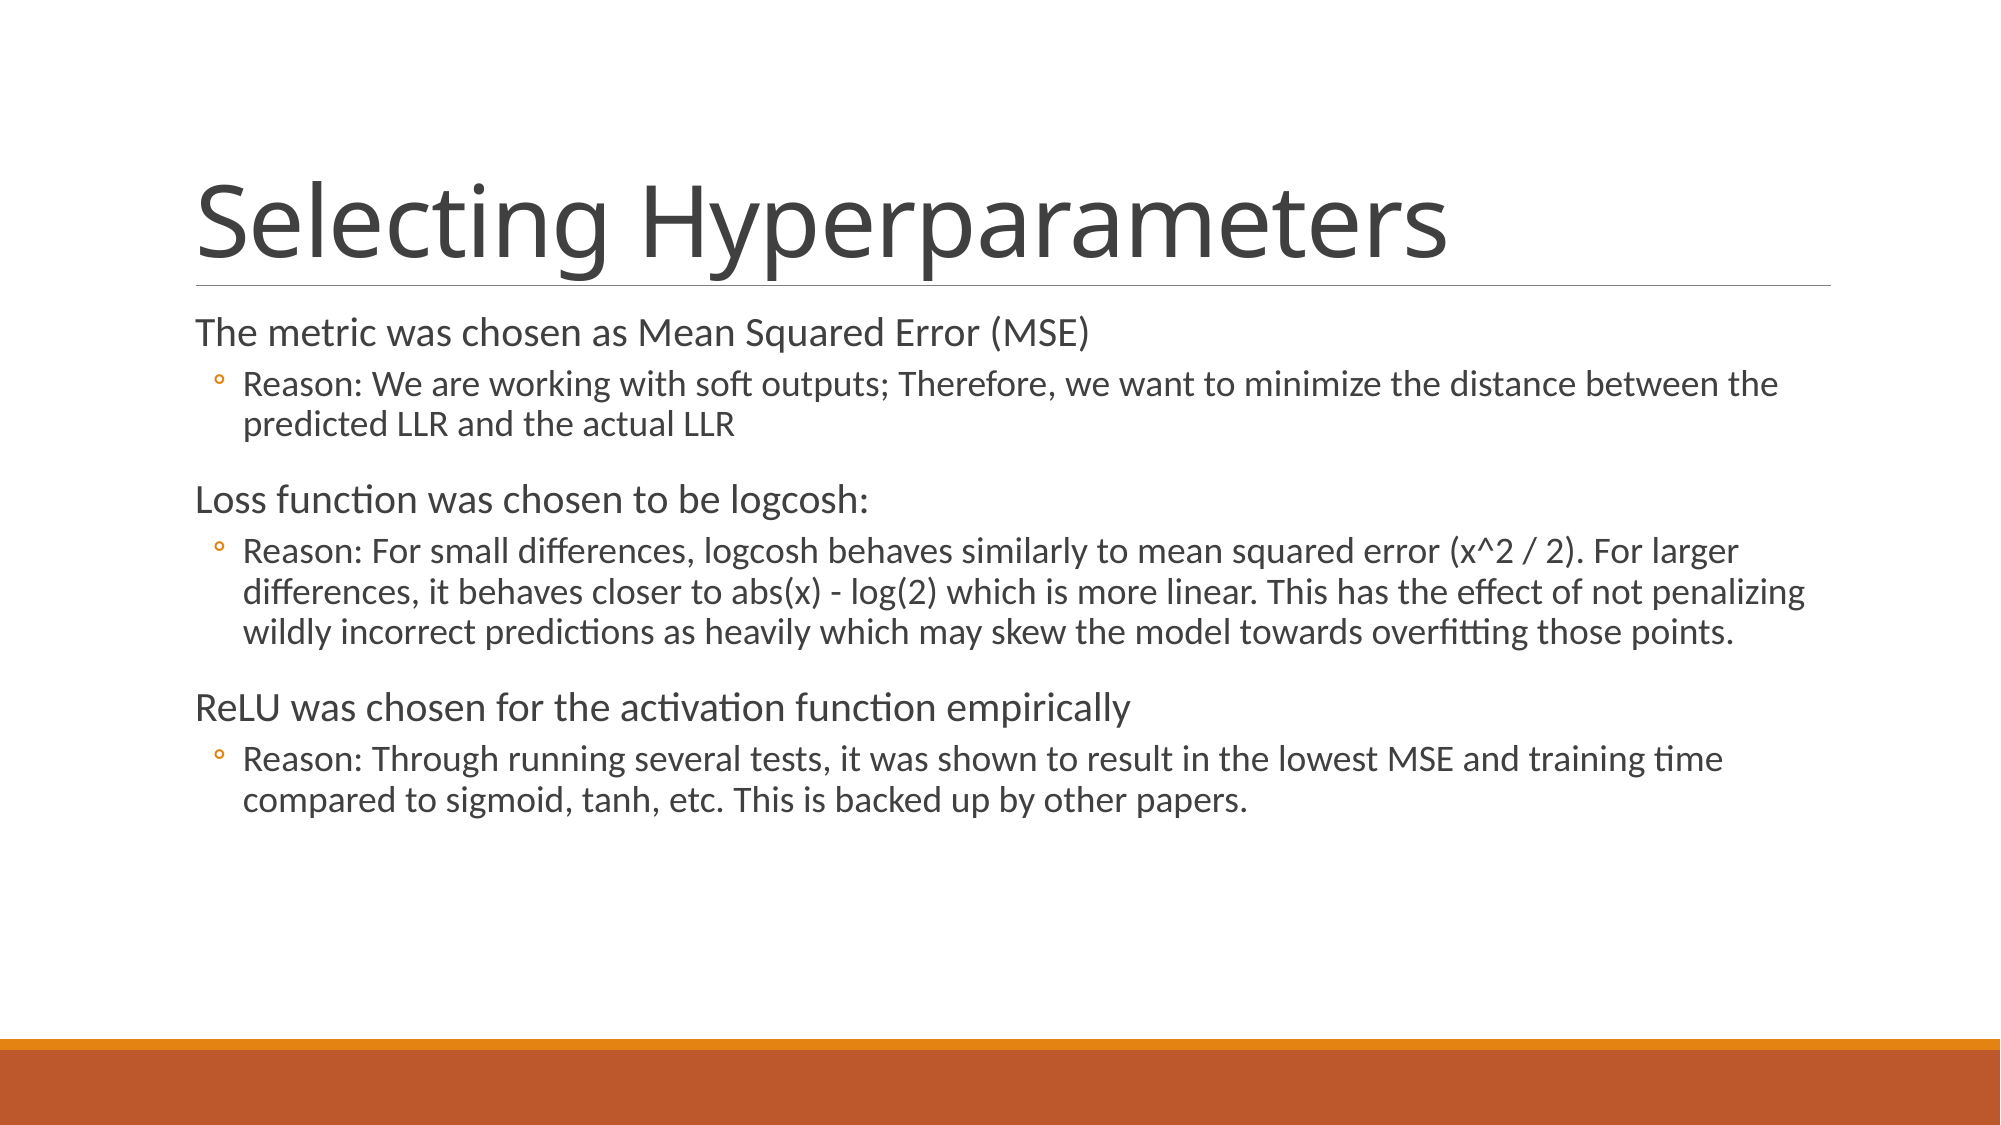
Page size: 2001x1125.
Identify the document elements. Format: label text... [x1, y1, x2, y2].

title Selecting Hyperparameters [180, 47, 1830, 285]
list The metric was chosen as Mean Squared Error (MSE) Reason: We are working with soft outputs; Therefore, we want to minimize the distance between the predicted LLR and the actual LLR Loss function was chosen to be logcosh: Reason: For small differences, logcosh behaves similarly to mean squared error (x^2 / 2). For larger differences, it behaves closer to abs(x) - log(2) which is more linear. This has the effect of not penalizing wildly incorrect predictions as heavily which may skew the model towards overfitting those points. ReLU was chosen for the activation function empirically Reason: Through running several tests, it was shown to result in the lowest MSE and training time compared to sigmoid, tanh, etc. This is backed up by other papers. [180, 302, 1830, 963]
